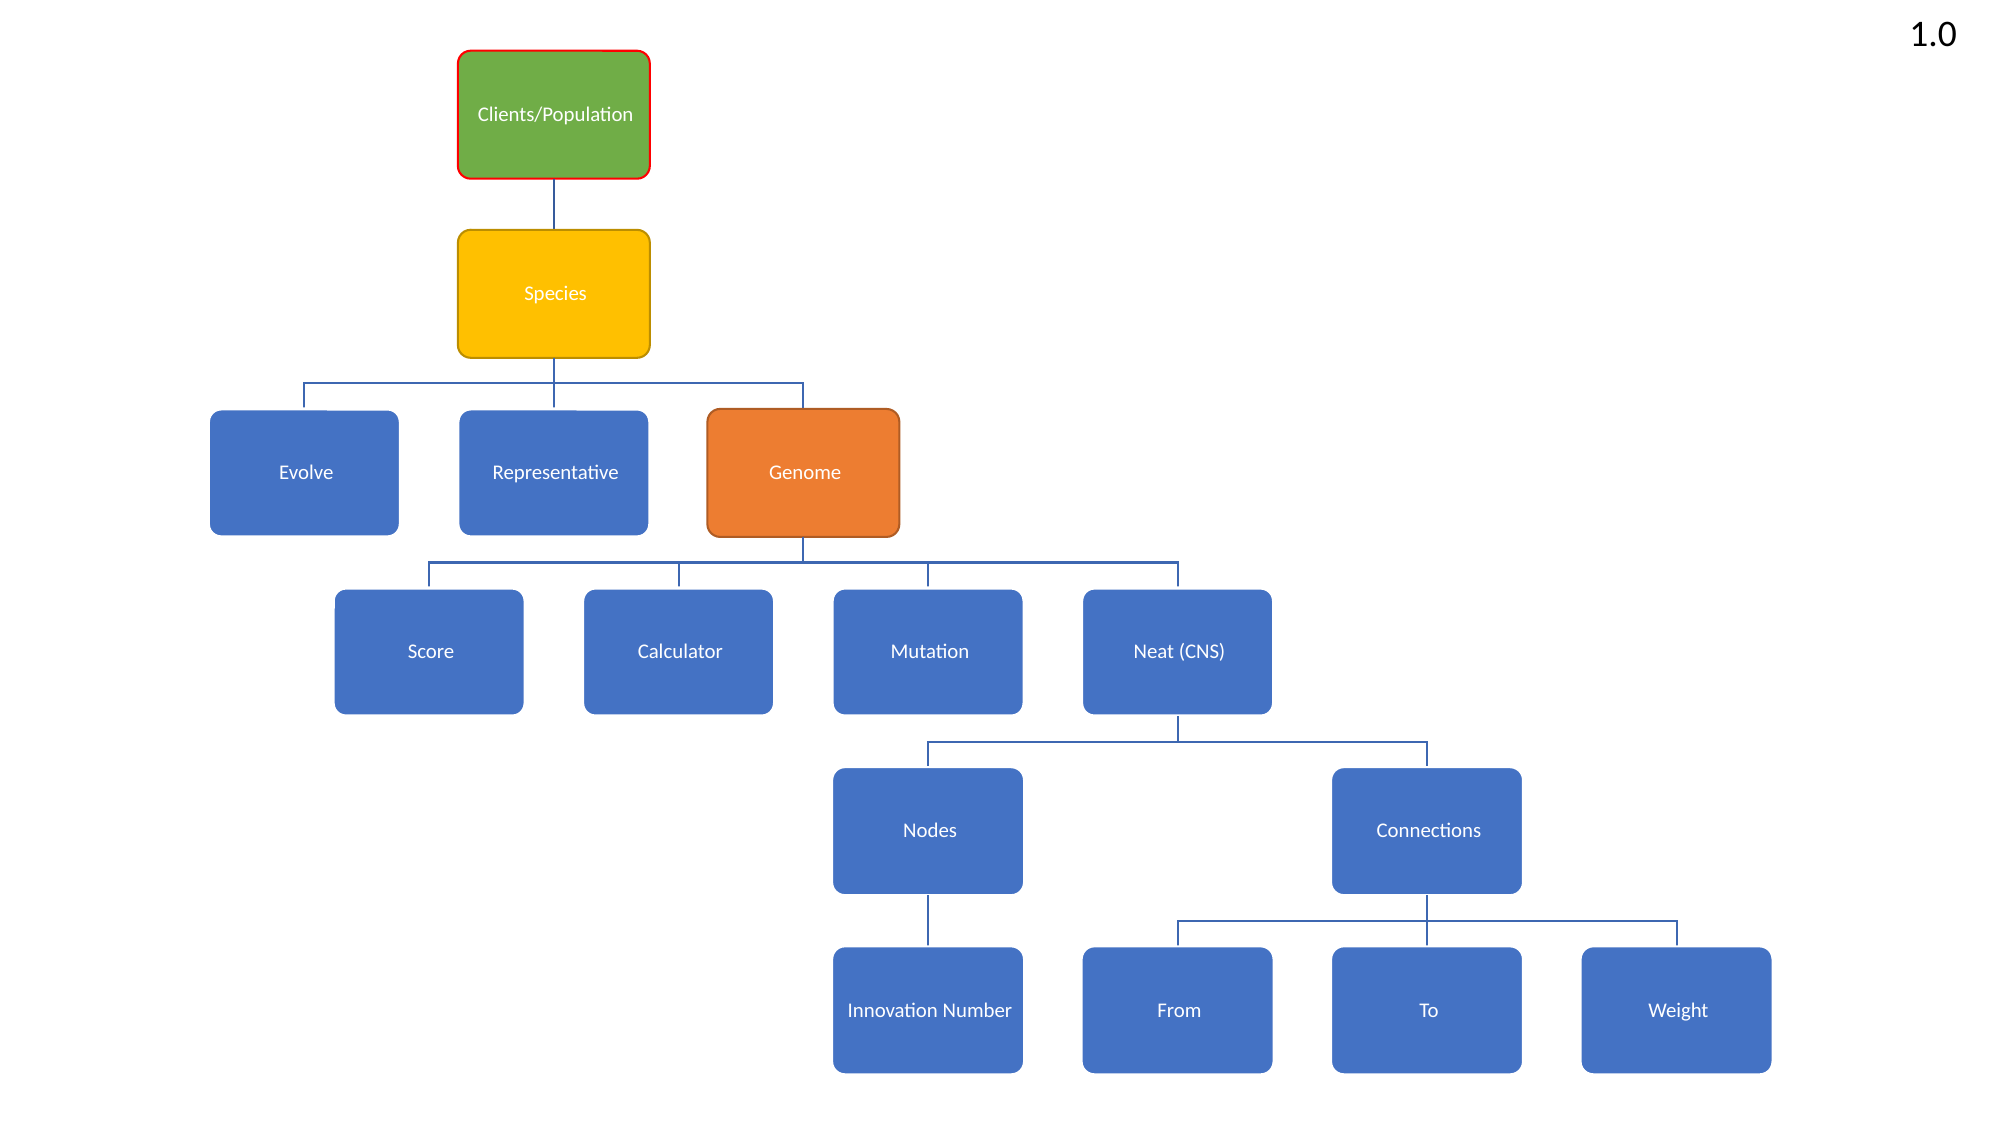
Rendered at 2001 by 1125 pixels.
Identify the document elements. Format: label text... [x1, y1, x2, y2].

text_box 1.0 [1866, 1, 2000, 62]
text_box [28, 50, 1953, 1075]
